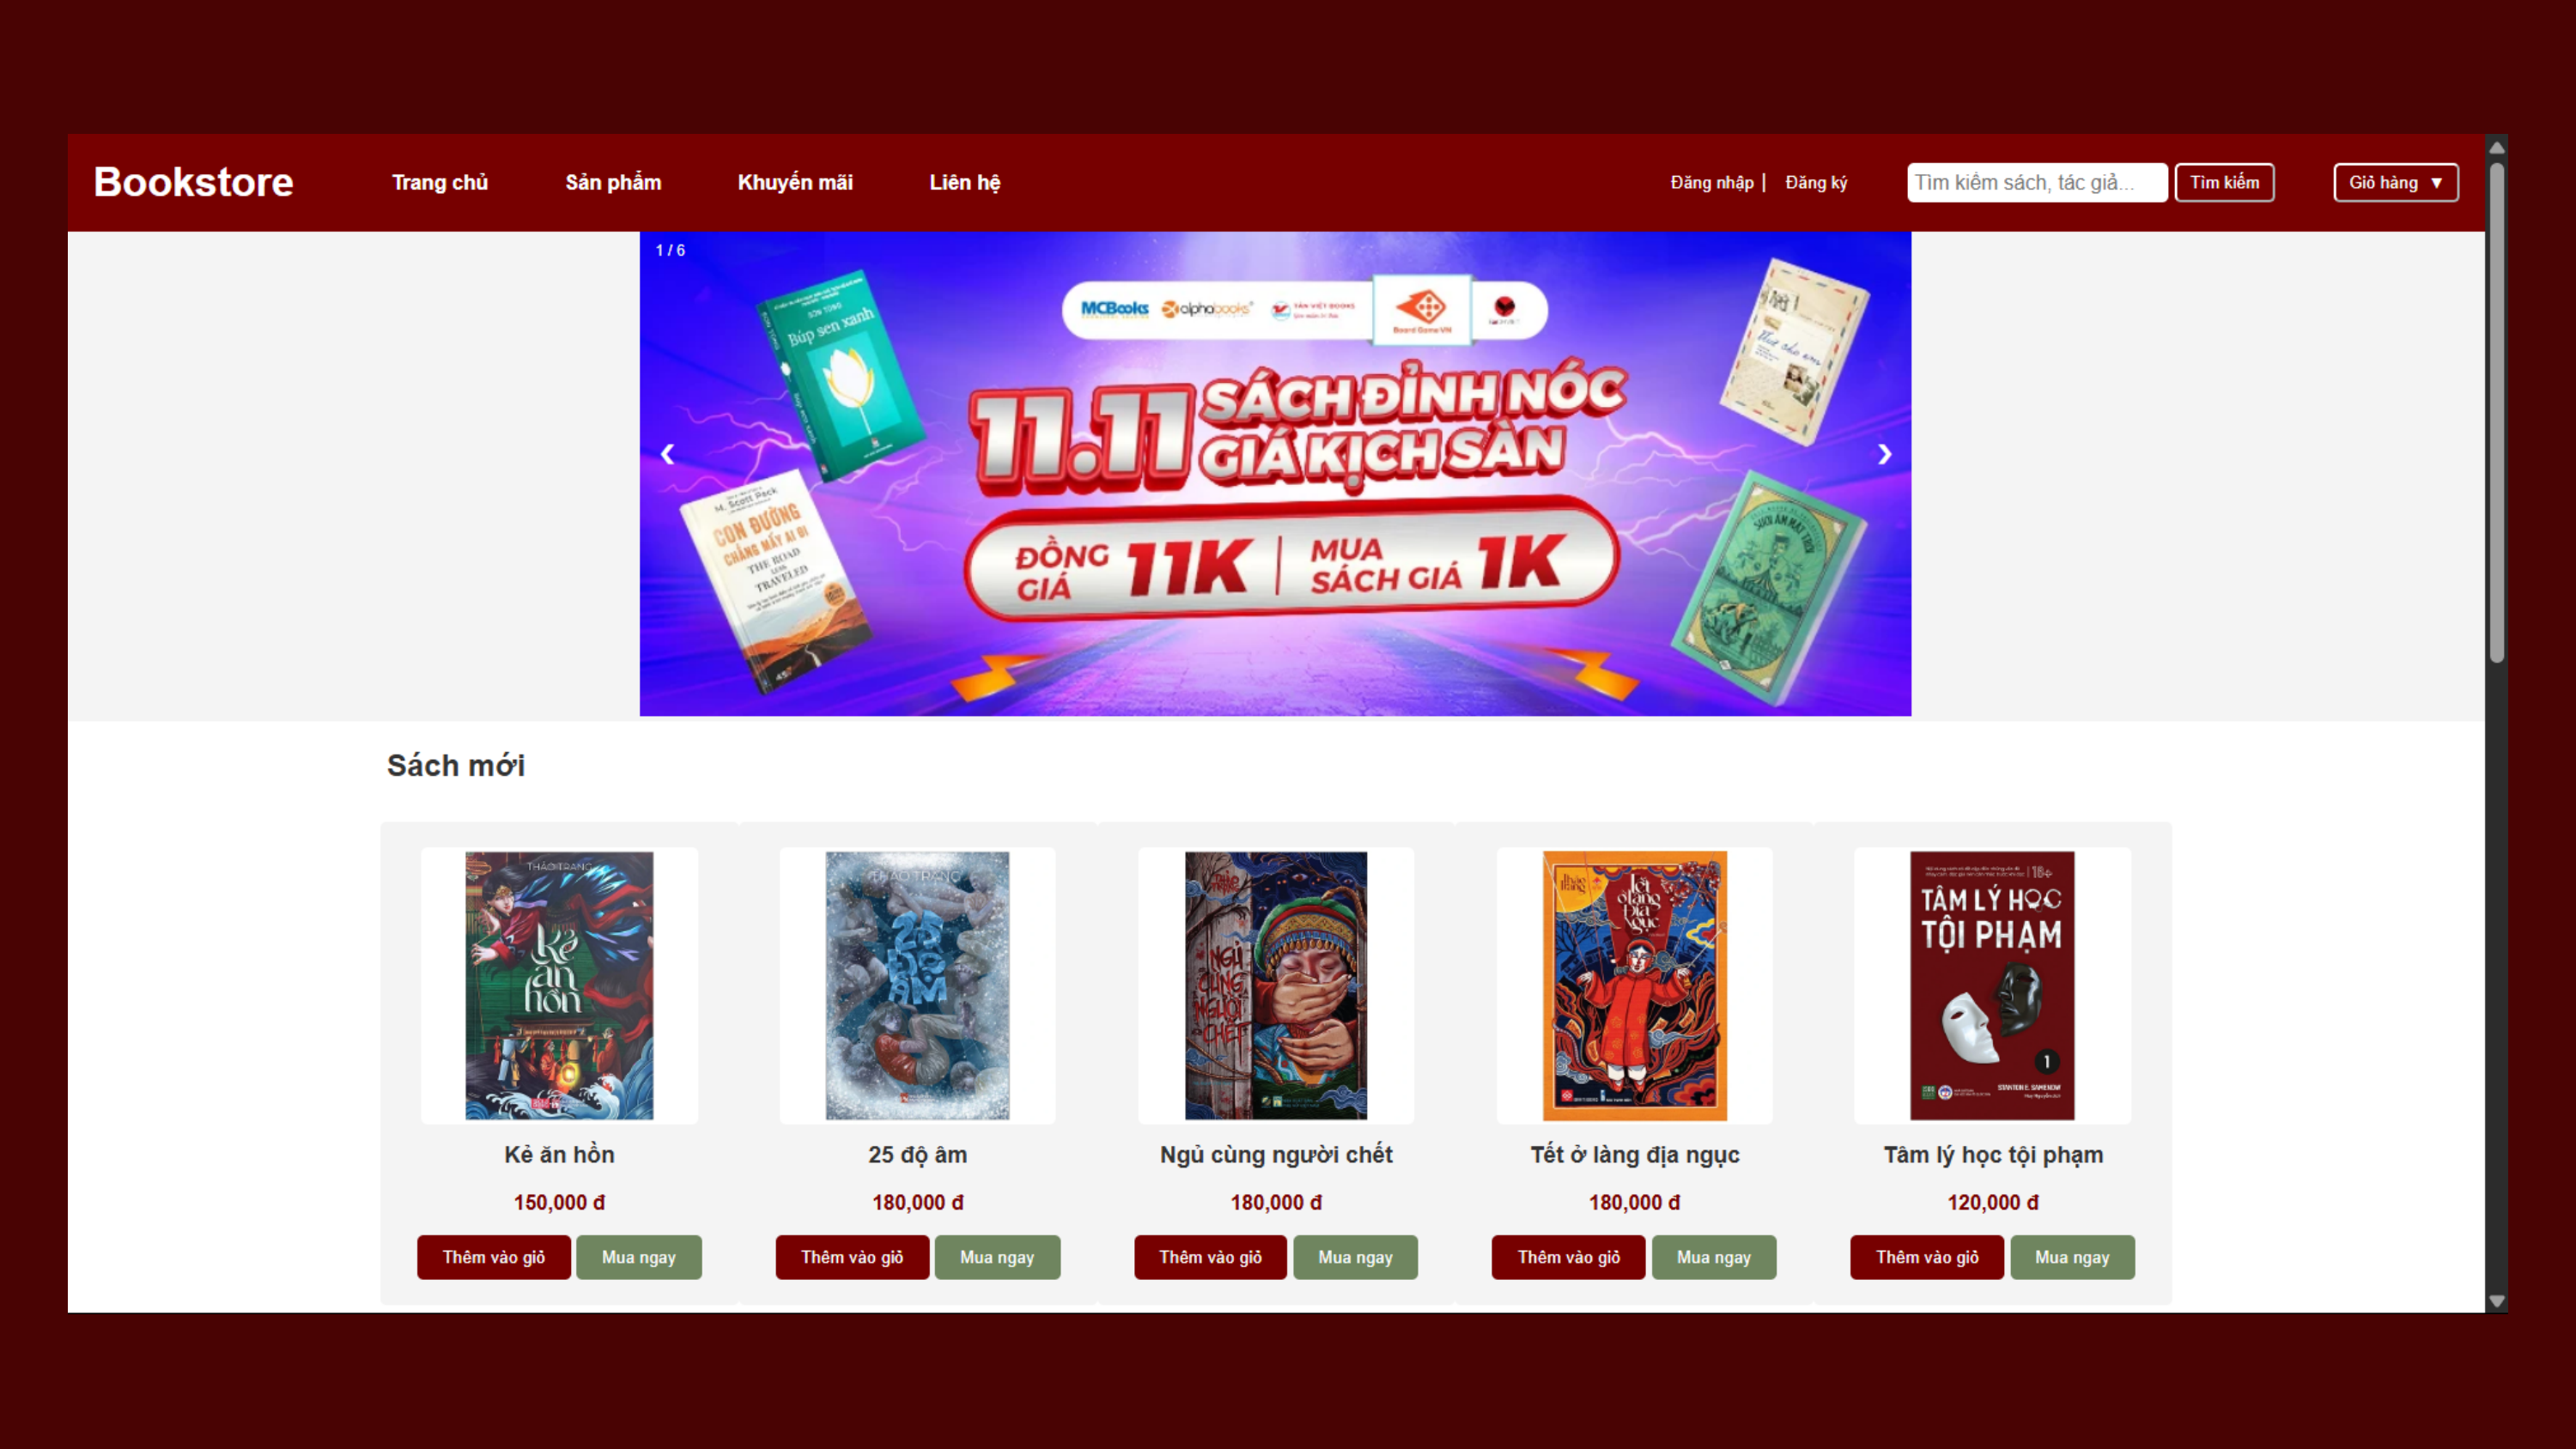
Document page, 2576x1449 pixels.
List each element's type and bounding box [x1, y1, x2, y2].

picture [68, 134, 2508, 1314]
